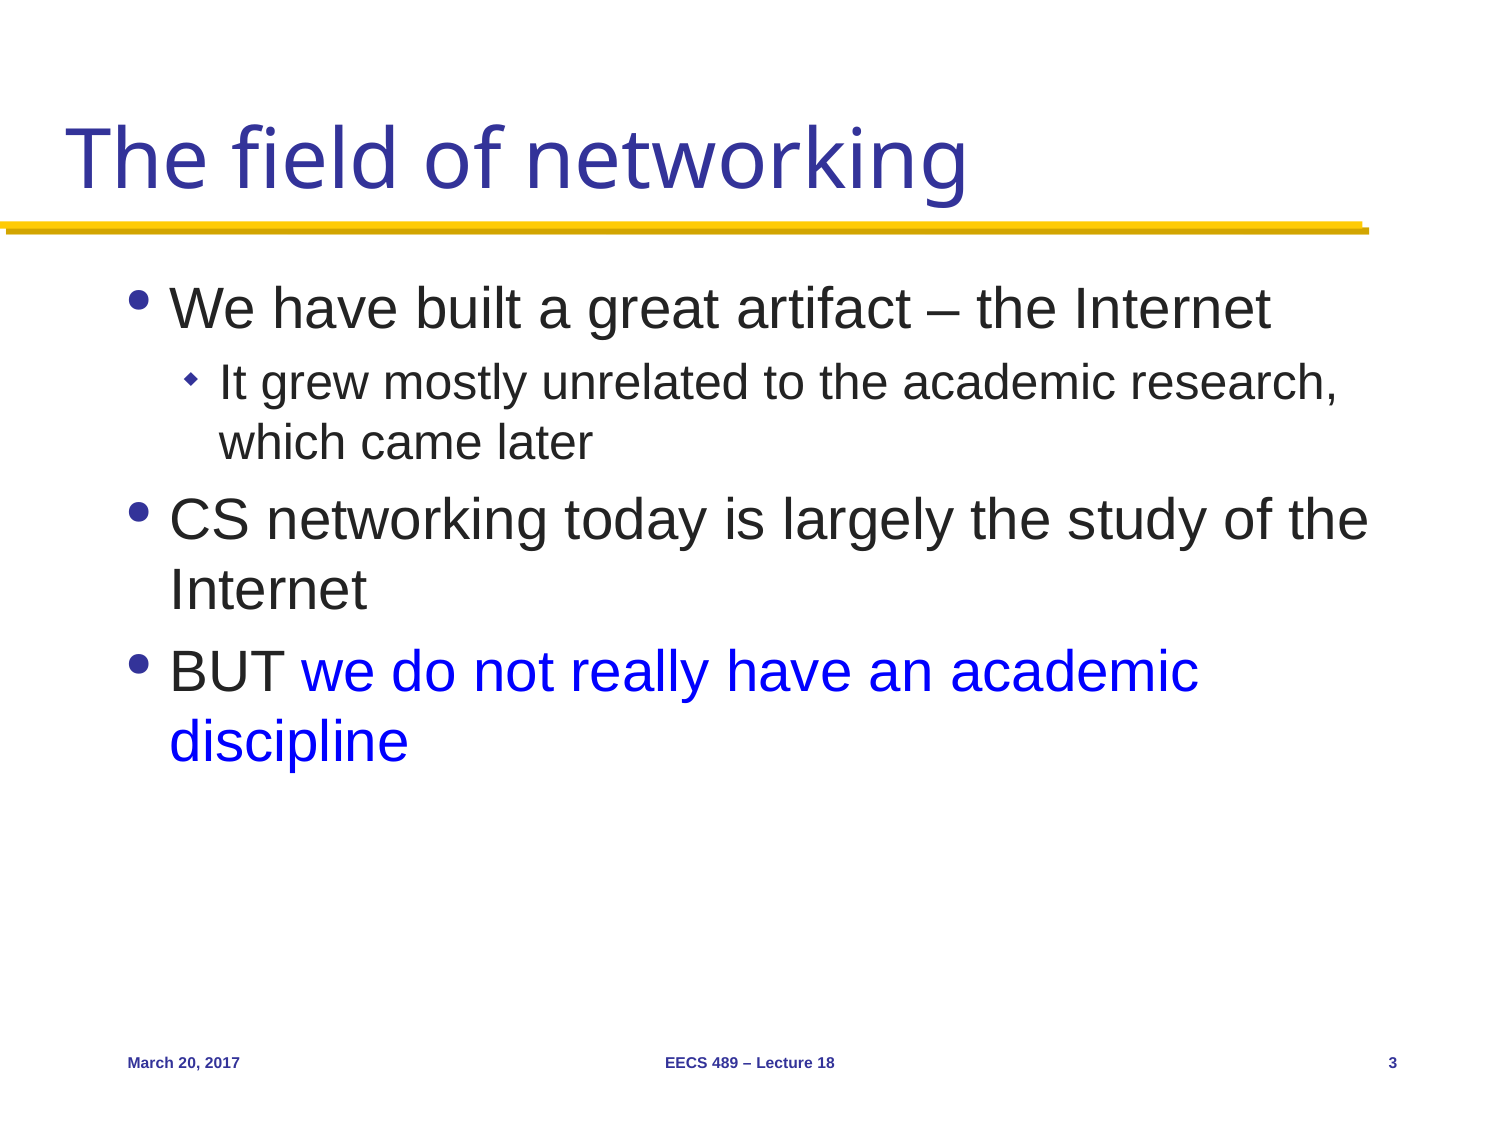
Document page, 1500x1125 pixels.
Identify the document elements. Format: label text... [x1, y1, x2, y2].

list We have built a great artifact – the Internet It grew mostly unrelated to the academic research, which came later CS networking today is largely the study of the Internet BUT we do not really have an academic discipline [112, 262, 1413, 988]
slide_number 3 [1312, 1024, 1413, 1101]
title The field of networking [49, 24, 1451, 213]
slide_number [112, 1024, 426, 1101]
footer EECS 489 – Lecture 18 [512, 1024, 988, 1101]
